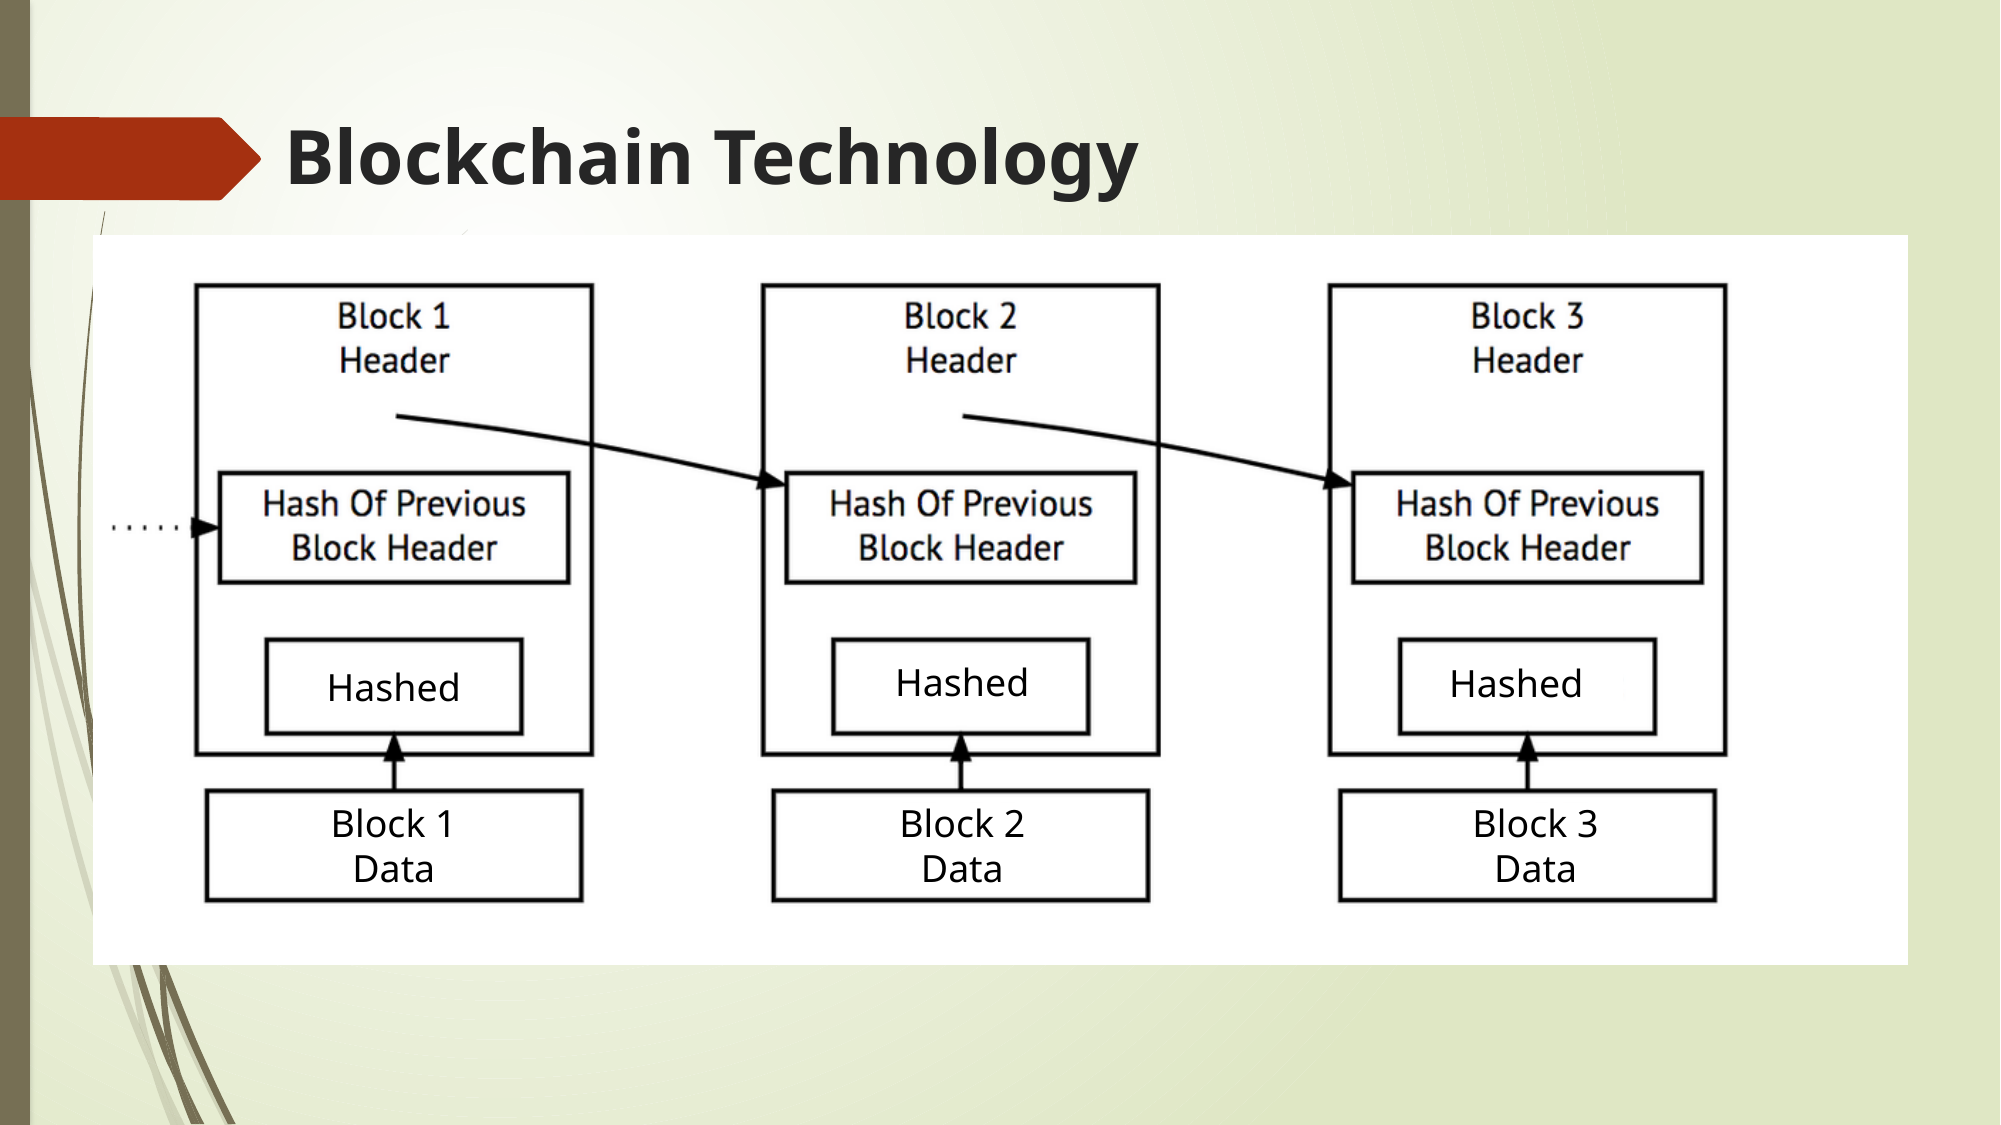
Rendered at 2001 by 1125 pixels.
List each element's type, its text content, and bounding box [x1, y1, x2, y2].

title Blockchain Technology [269, 102, 1732, 235]
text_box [92, 235, 1908, 965]
